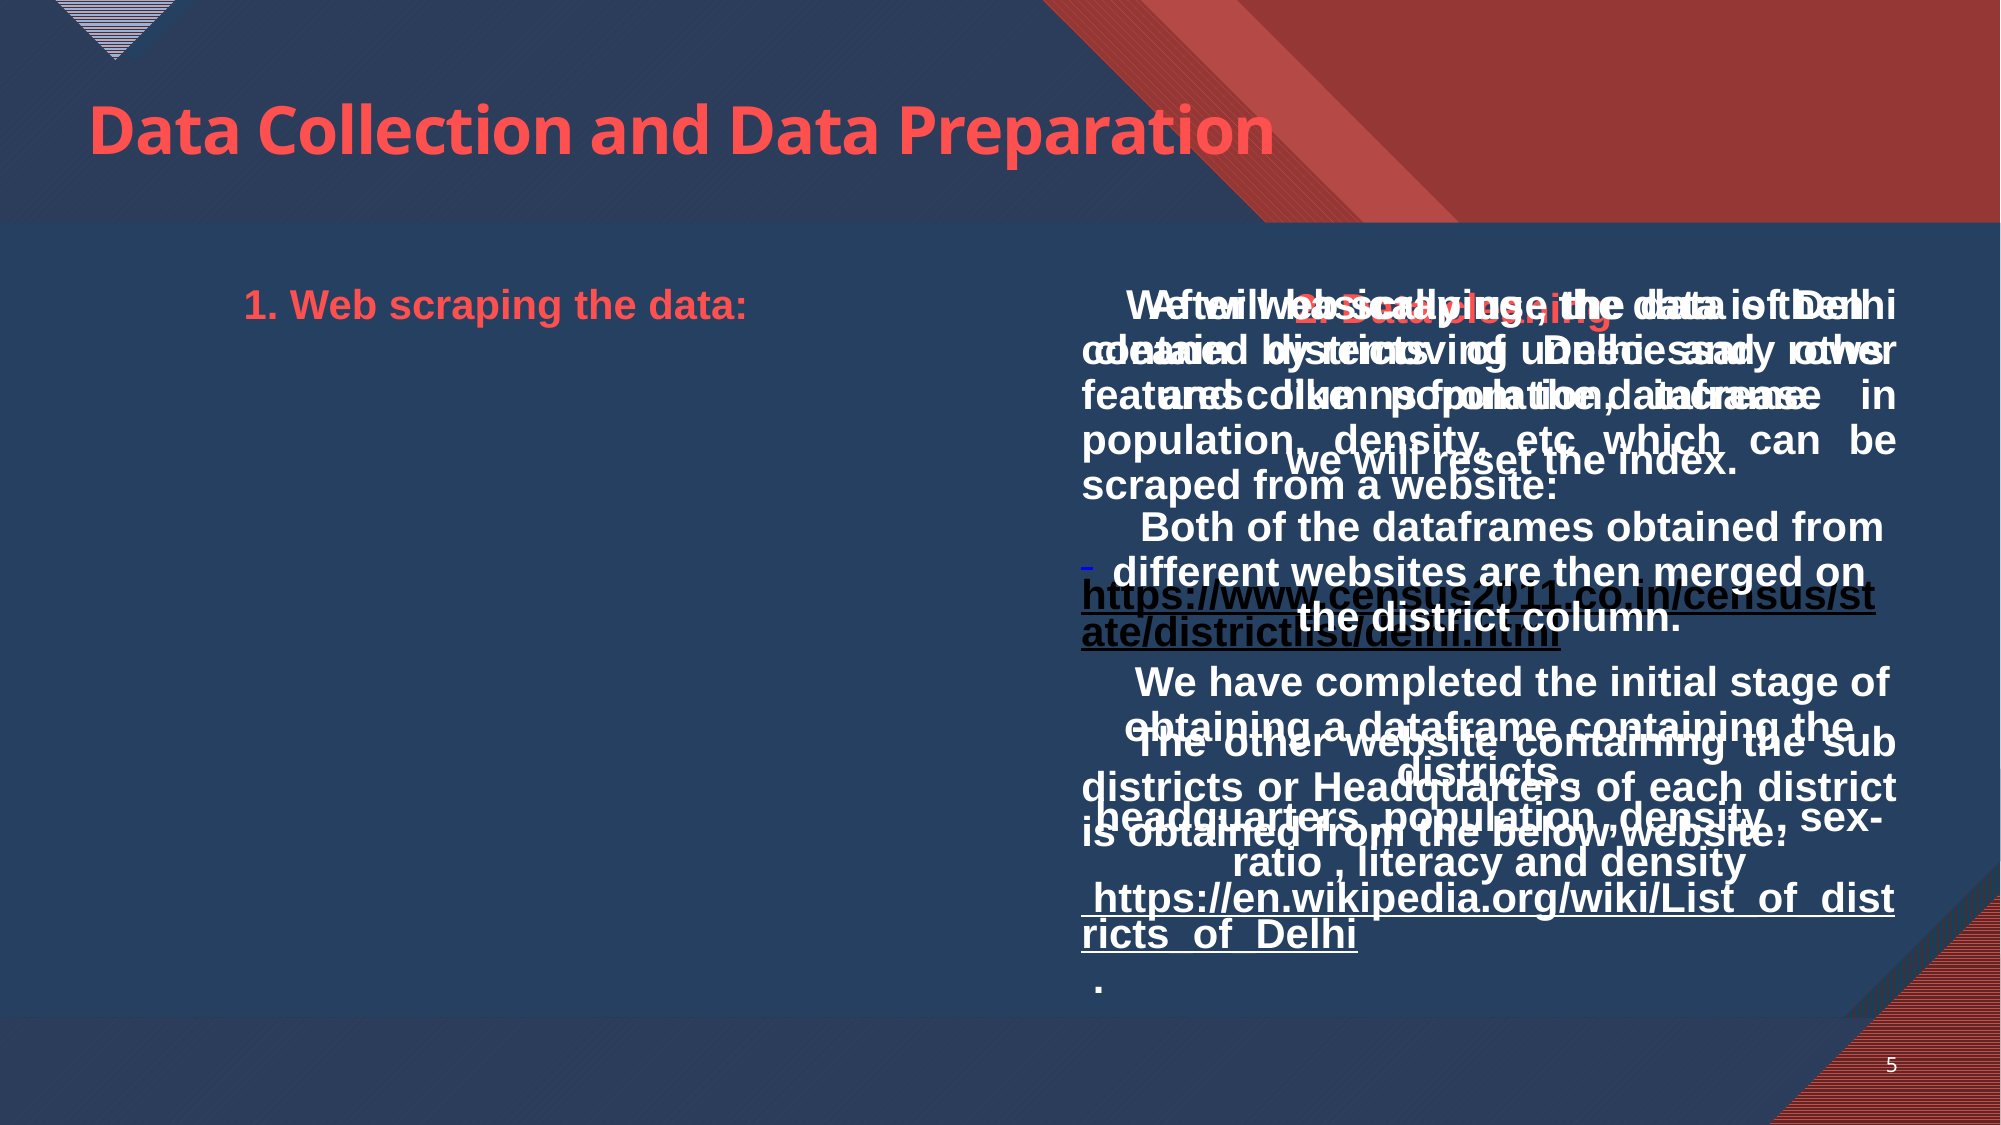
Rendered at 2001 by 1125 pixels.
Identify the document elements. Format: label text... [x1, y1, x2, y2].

slide_number 5 [1845, 1035, 1913, 1096]
list After web scraping , the data is then cleaned by removing unnecessary rows and columns from the dataframe. we will reset the index. Both of the dataframes obtained from different websites are then merged on the district column. We have completed the initial stage of obtaining a dataframe containing the districts , headquarters ,population ,density , sex-ratio , literacy and density [1066, 275, 1913, 411]
list 2. Data cleaning [1030, 280, 1877, 416]
list 1. Web scraping the data: [72, 275, 919, 411]
title Data Collection and Data Preparation [72, 89, 1913, 177]
